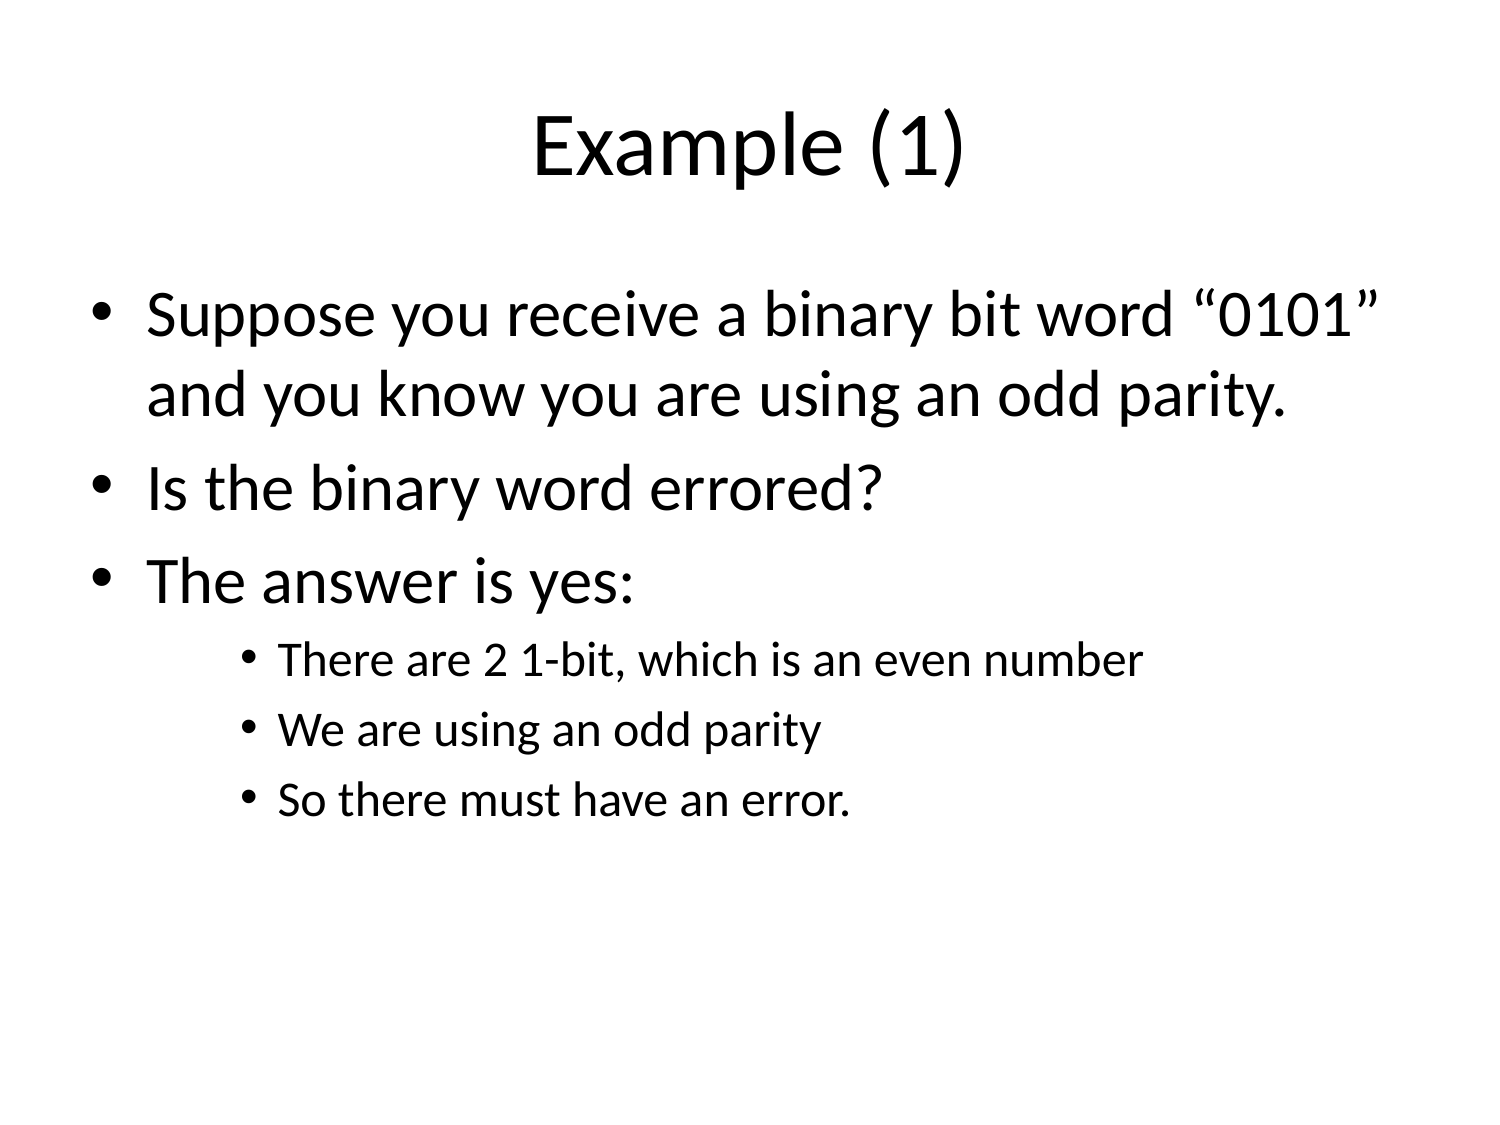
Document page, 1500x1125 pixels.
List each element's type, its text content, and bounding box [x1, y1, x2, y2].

list Suppose you receive a binary bit word “0101” and you know you are using an odd parity. Is the binary word errored? The answer is yes: There are 2 1-bit, which is an even number We are using an odd parity So there must have an error. [75, 262, 1425, 1005]
title Example (1) [75, 45, 1425, 233]
